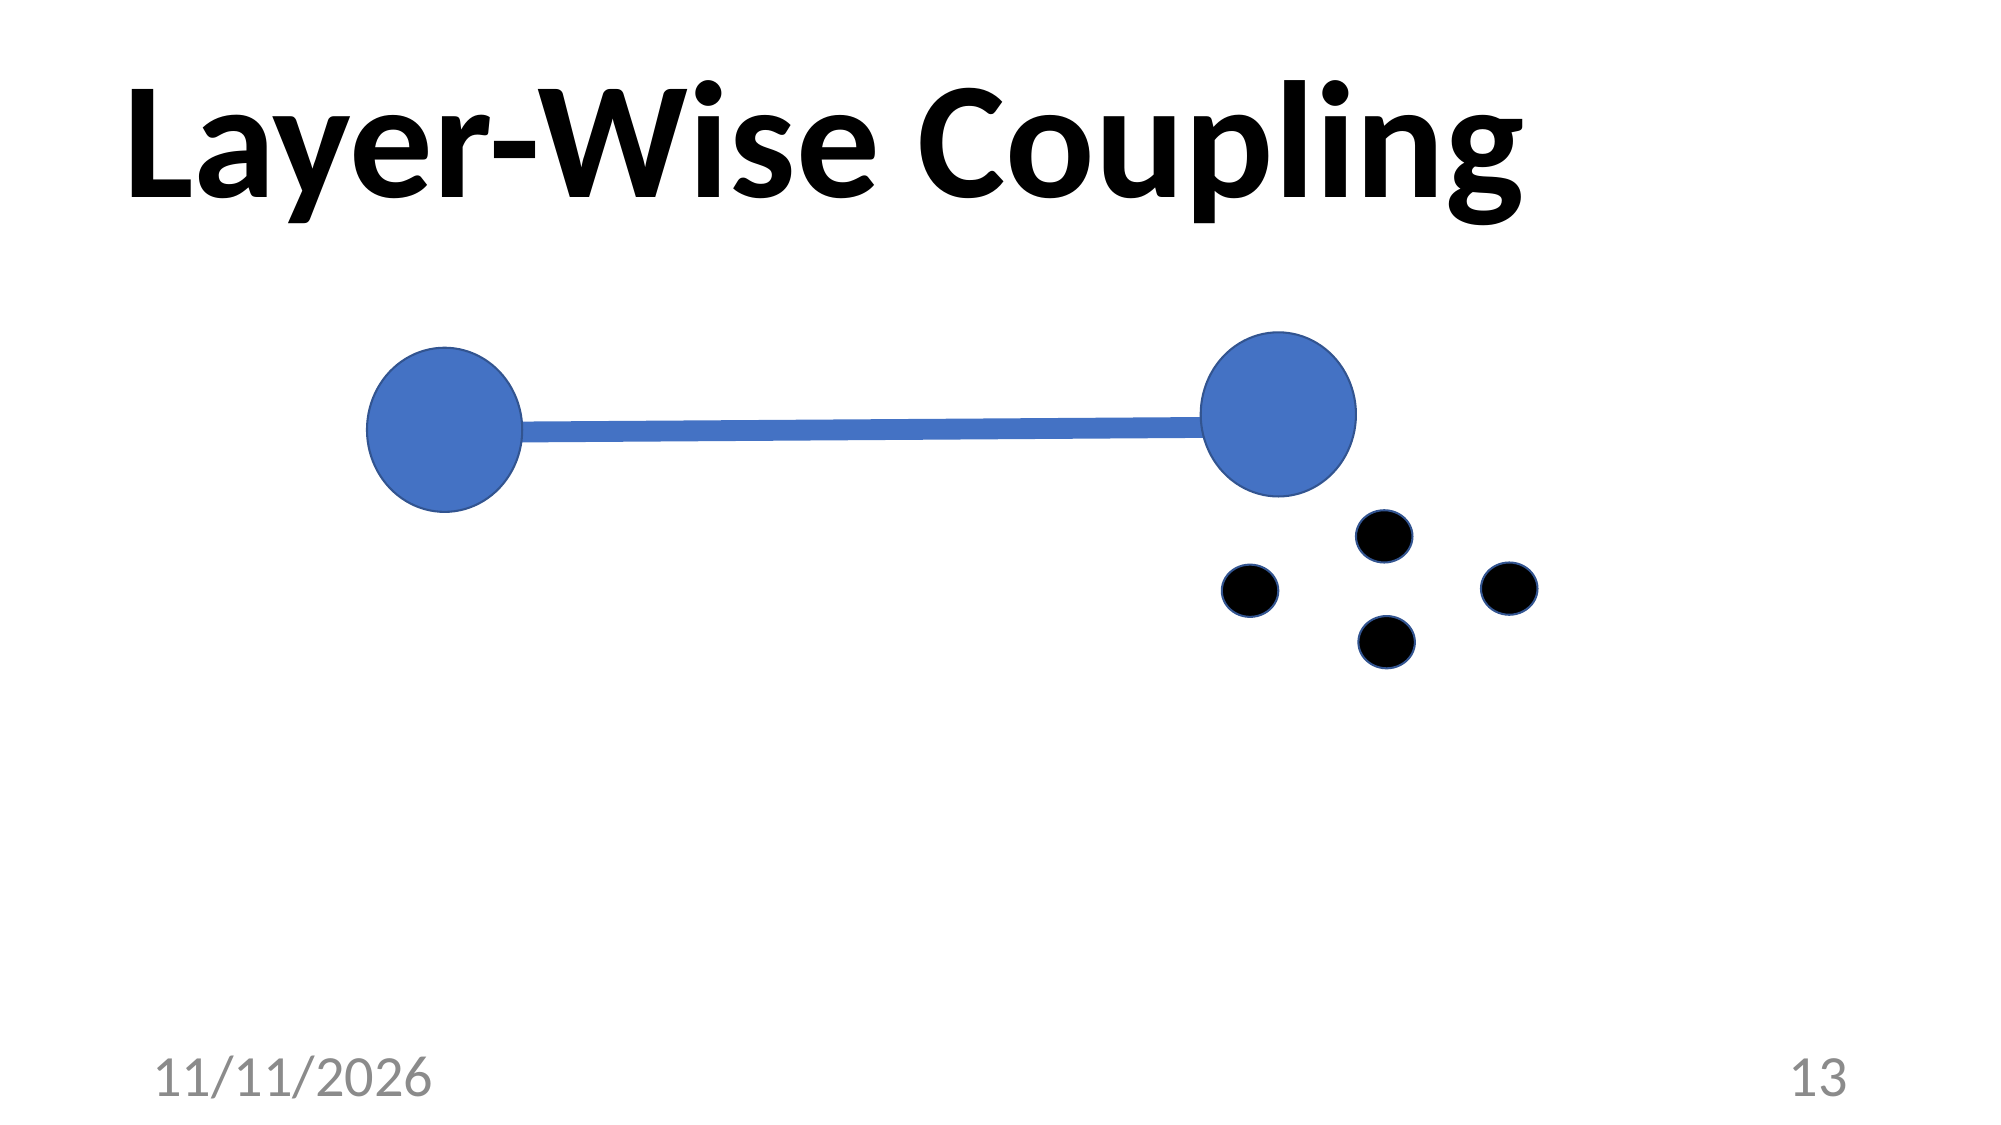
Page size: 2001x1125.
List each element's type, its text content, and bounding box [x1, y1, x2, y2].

title Layer-Wise Coupling [108, 48, 2000, 239]
text_box [1199, 331, 1357, 498]
text_box [1357, 615, 1416, 670]
text_box [1354, 509, 1414, 564]
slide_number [137, 1042, 588, 1103]
slide_number 13 [1412, 1042, 1863, 1103]
text_box [1220, 563, 1280, 618]
text_box [1479, 561, 1539, 616]
text_box [365, 346, 524, 513]
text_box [444, 427, 1241, 433]
